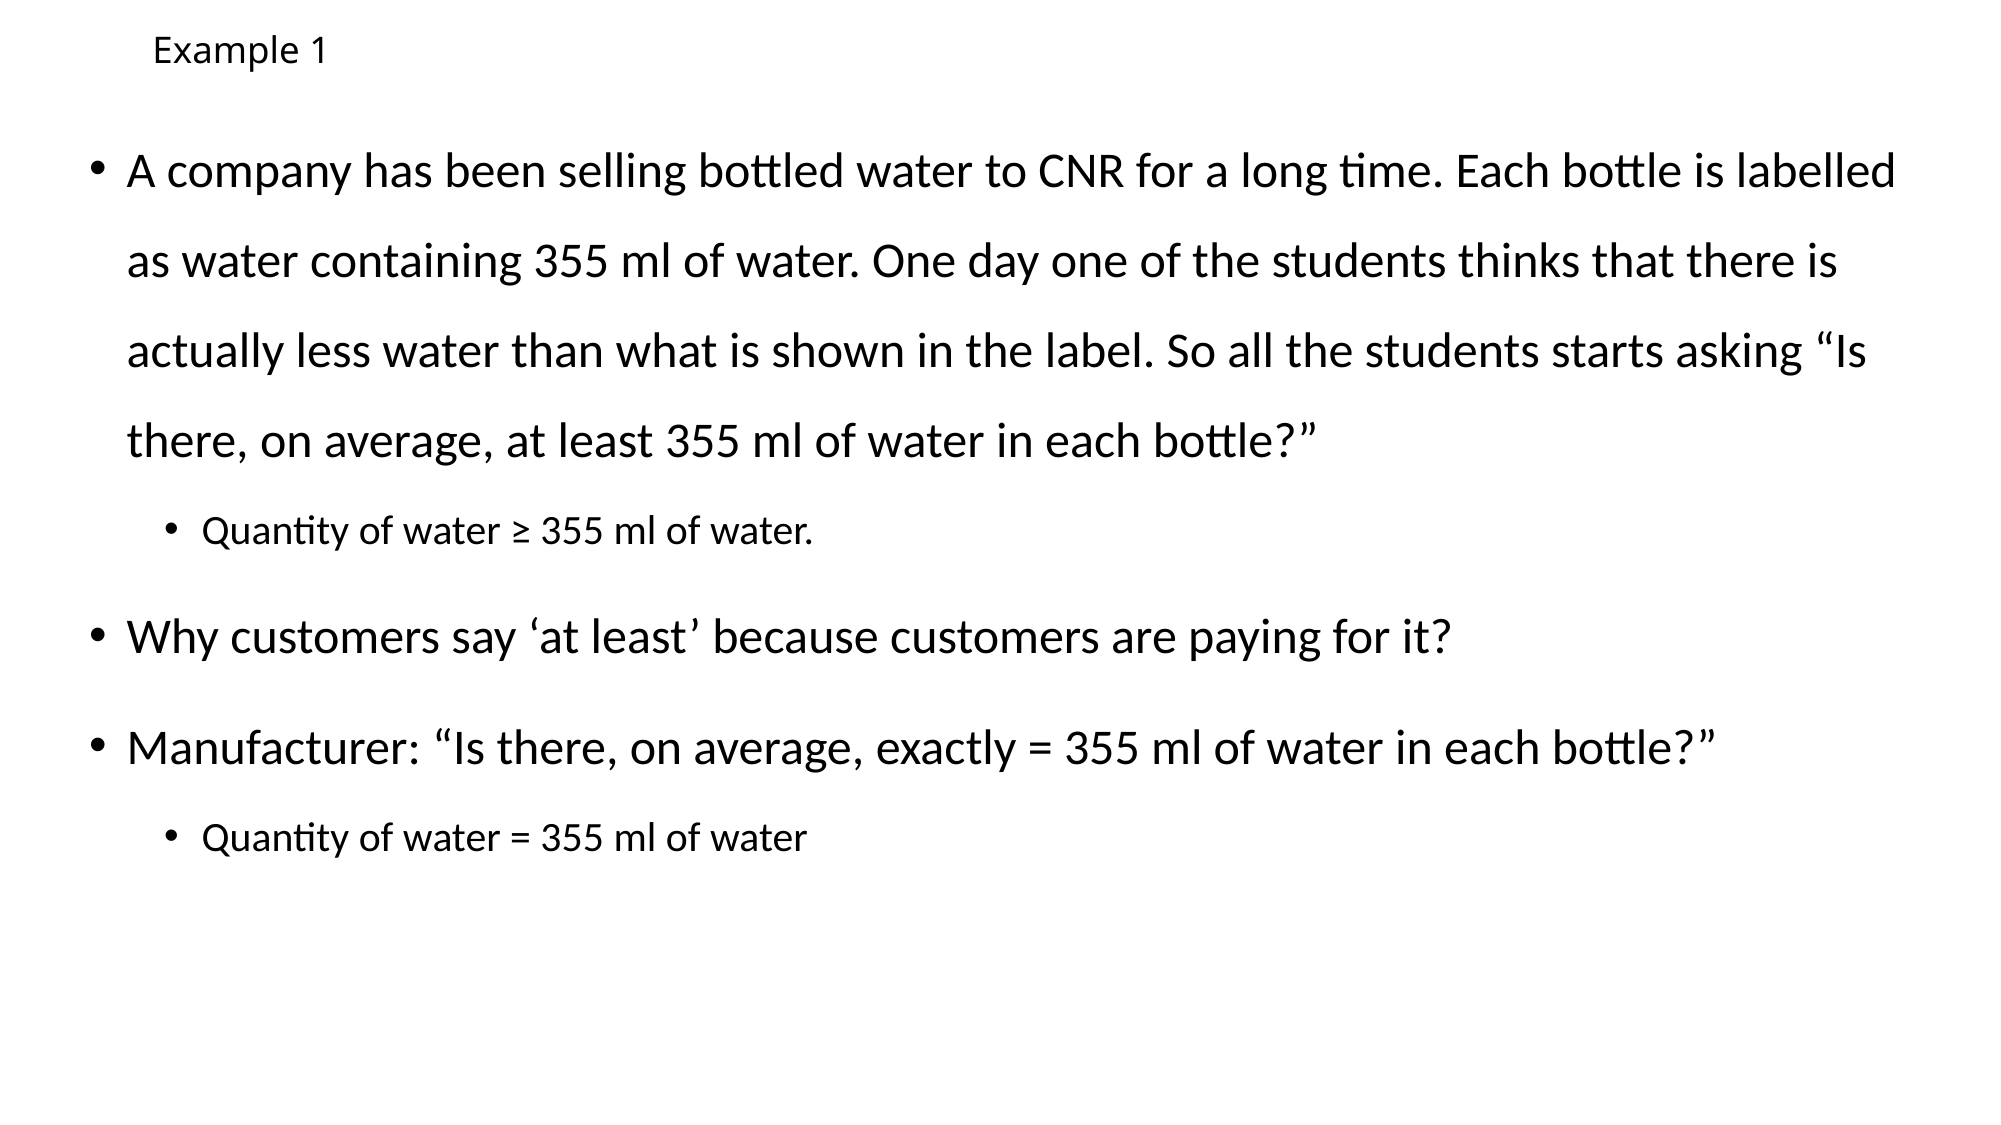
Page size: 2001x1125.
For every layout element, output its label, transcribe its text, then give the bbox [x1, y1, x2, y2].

title Example 1 [137, 24, 1863, 79]
list A company has been selling bottled water to CNR for a long time. Each bottle is labelled as water containing 355 ml of water. One day one of the students thinks that there is actually less water than what is shown in the label. So all the students starts asking “Is there, on average, at least 355 ml of water in each bottle?” Quantity of water ≥ 355 ml of water. Why customers say ‘at least’ because customers are paying for it? Manufacturer: “Is there, on average, exactly = 355 ml of water in each bottle?” Quantity of water = 355 ml of water [74, 99, 1926, 1076]
